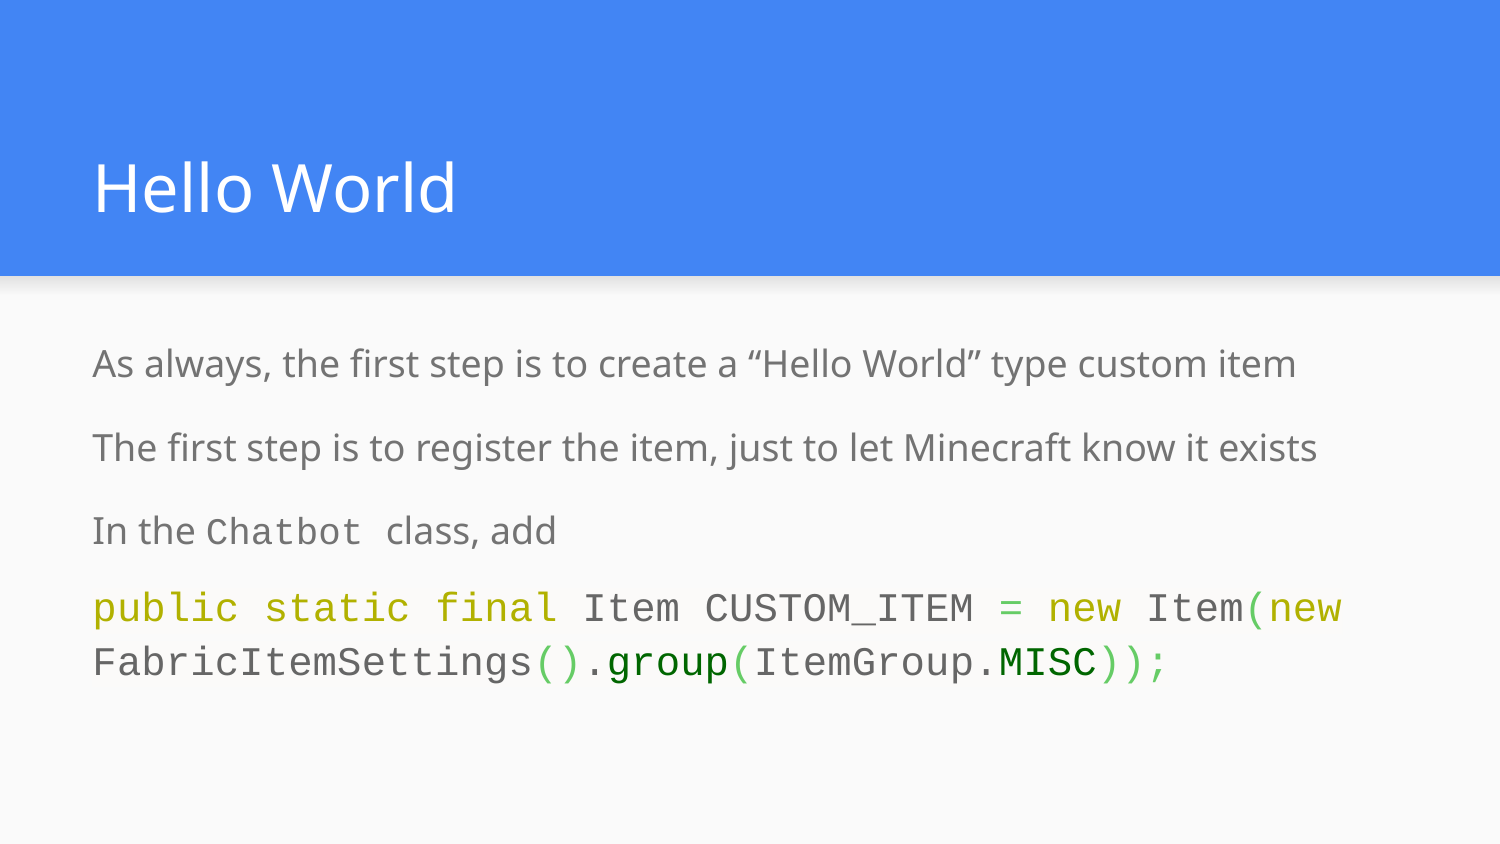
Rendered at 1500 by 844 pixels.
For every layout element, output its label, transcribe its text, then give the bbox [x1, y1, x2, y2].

title Hello World [77, 121, 1427, 248]
list As always, the first step is to create a “Hello World” type custom item The first step is to register the item, just to let Minecraft know it exists In the Chatbot class, add public static final Item CUSTOM_ITEM = new Item(new FabricItemSettings().group(ItemGroup.MISC)); [77, 314, 1427, 760]
